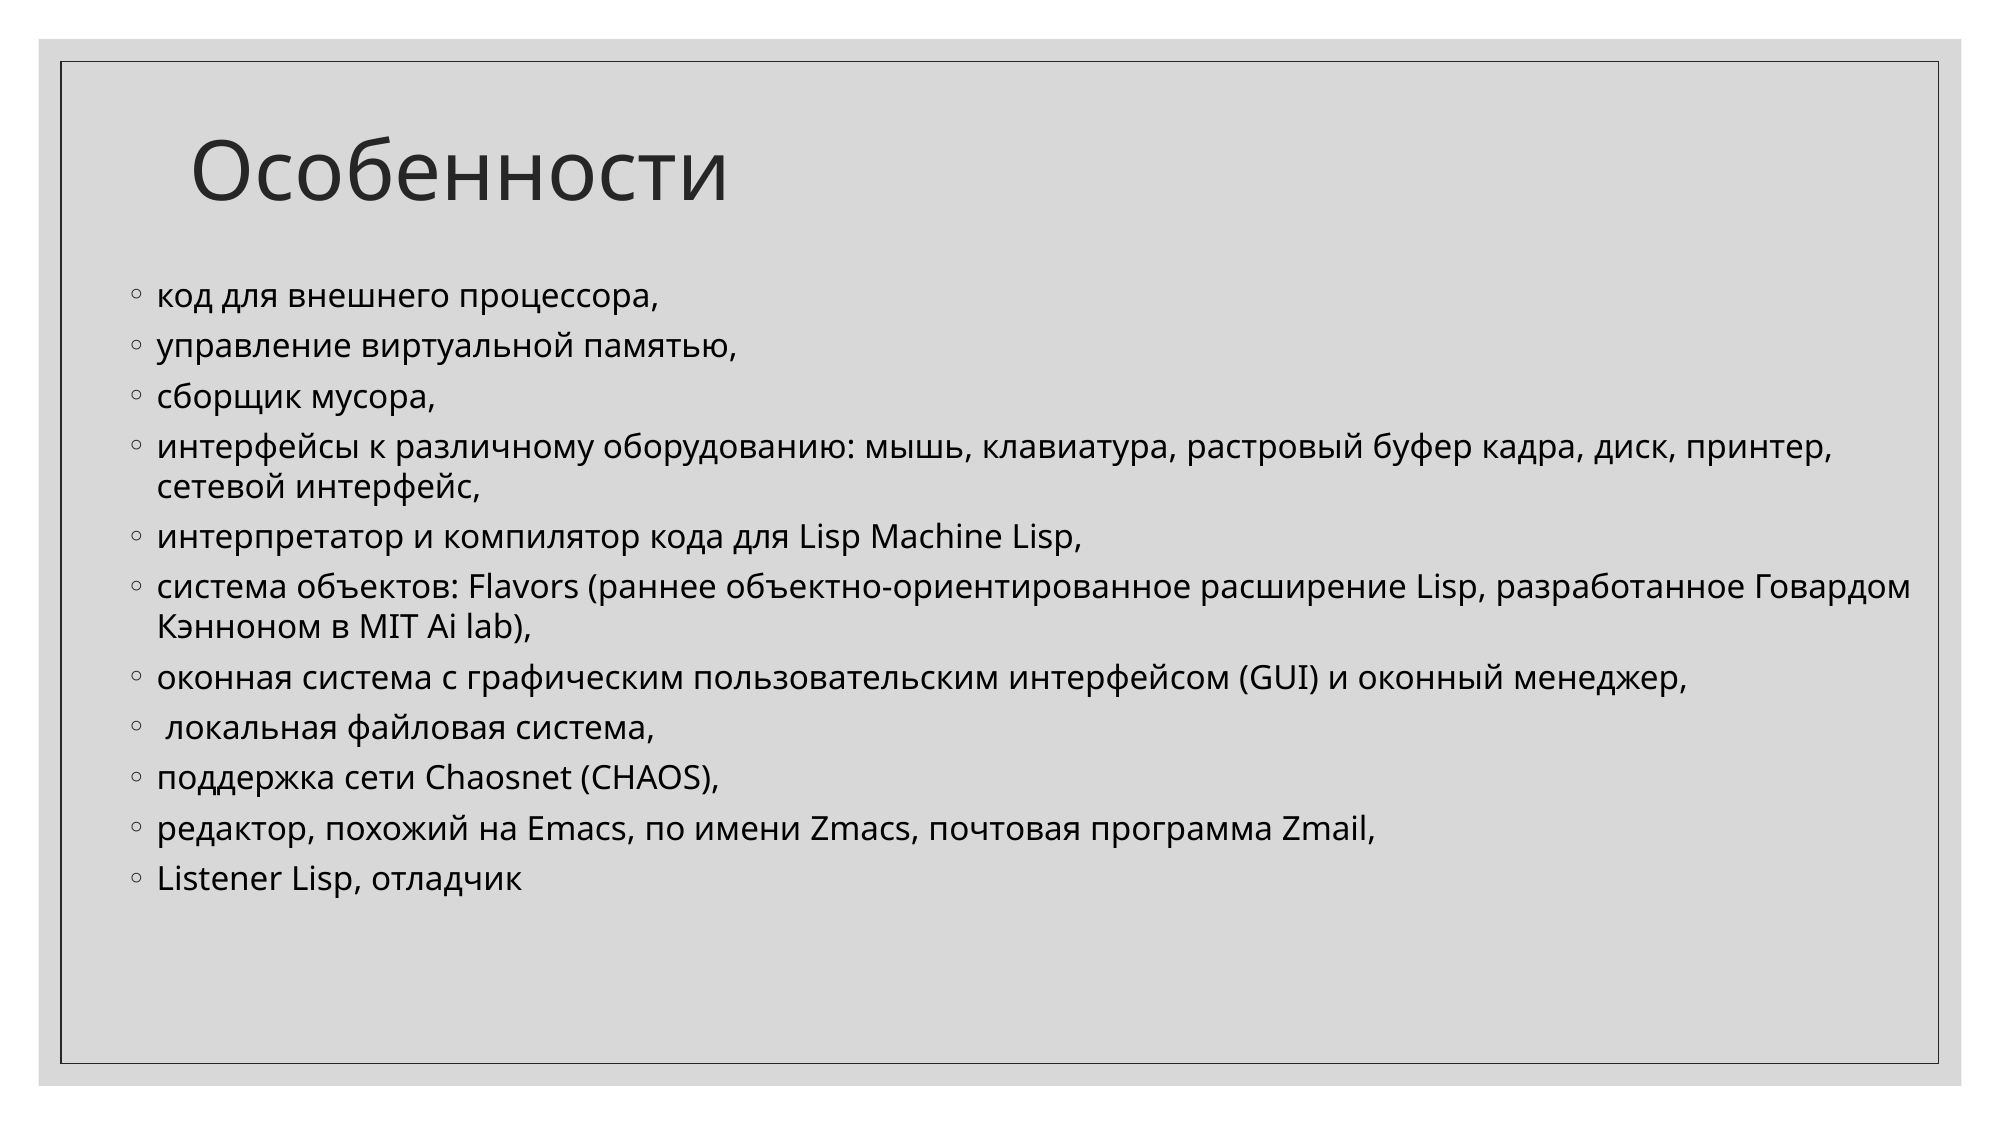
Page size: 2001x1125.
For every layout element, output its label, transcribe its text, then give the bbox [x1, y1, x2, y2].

list код для внешнего процессора, управление виртуальной памятью, сборщик мусора, интерфейсы к различному оборудованию: мышь, клавиатура, растровый буфер кадра, диск, принтер, сетевой интерфейс, интерпретатор и компилятор кода для Lisp Machine Lisp, система объектов: Flavors (раннее объектно-ориентированное расширение Lisp, разработанное Говардом Кэнноном в MIT Ai lab), оконная система с графическим пользовательским интерфейсом (GUI) и оконный менеджер, локальная файловая система, поддержка сети Chaosnet (CHAOS), редактор, похожий на Emacs, по имени Zmacs, почтовая программа Zmail, Listener Lisp, отладчик [66, 266, 1939, 1020]
title Особенности [174, 105, 1825, 242]
